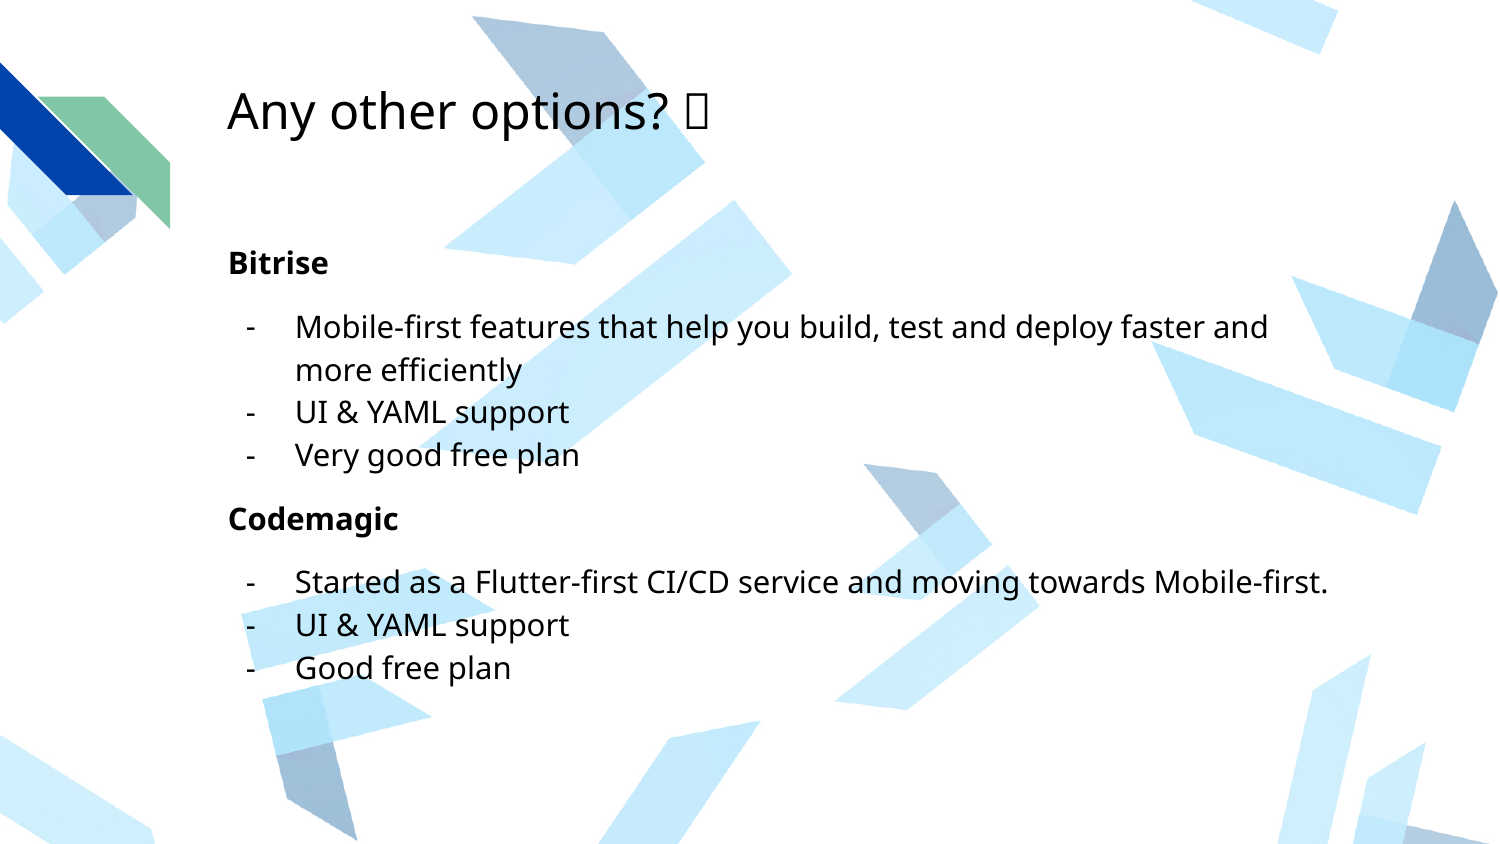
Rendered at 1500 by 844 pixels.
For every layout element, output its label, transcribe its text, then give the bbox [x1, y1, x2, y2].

picture [0, 0, 1500, 844]
title Any other options? 🤔 [212, 64, 1368, 215]
list Bitrise Mobile-first features that help you build, test and deploy faster and more efficiently UI & YAML support Very good free plan Codemagic Started as a Flutter-first CI/CD service and moving towards Mobile-first. UI & YAML support Good free plan [212, 222, 1368, 735]
